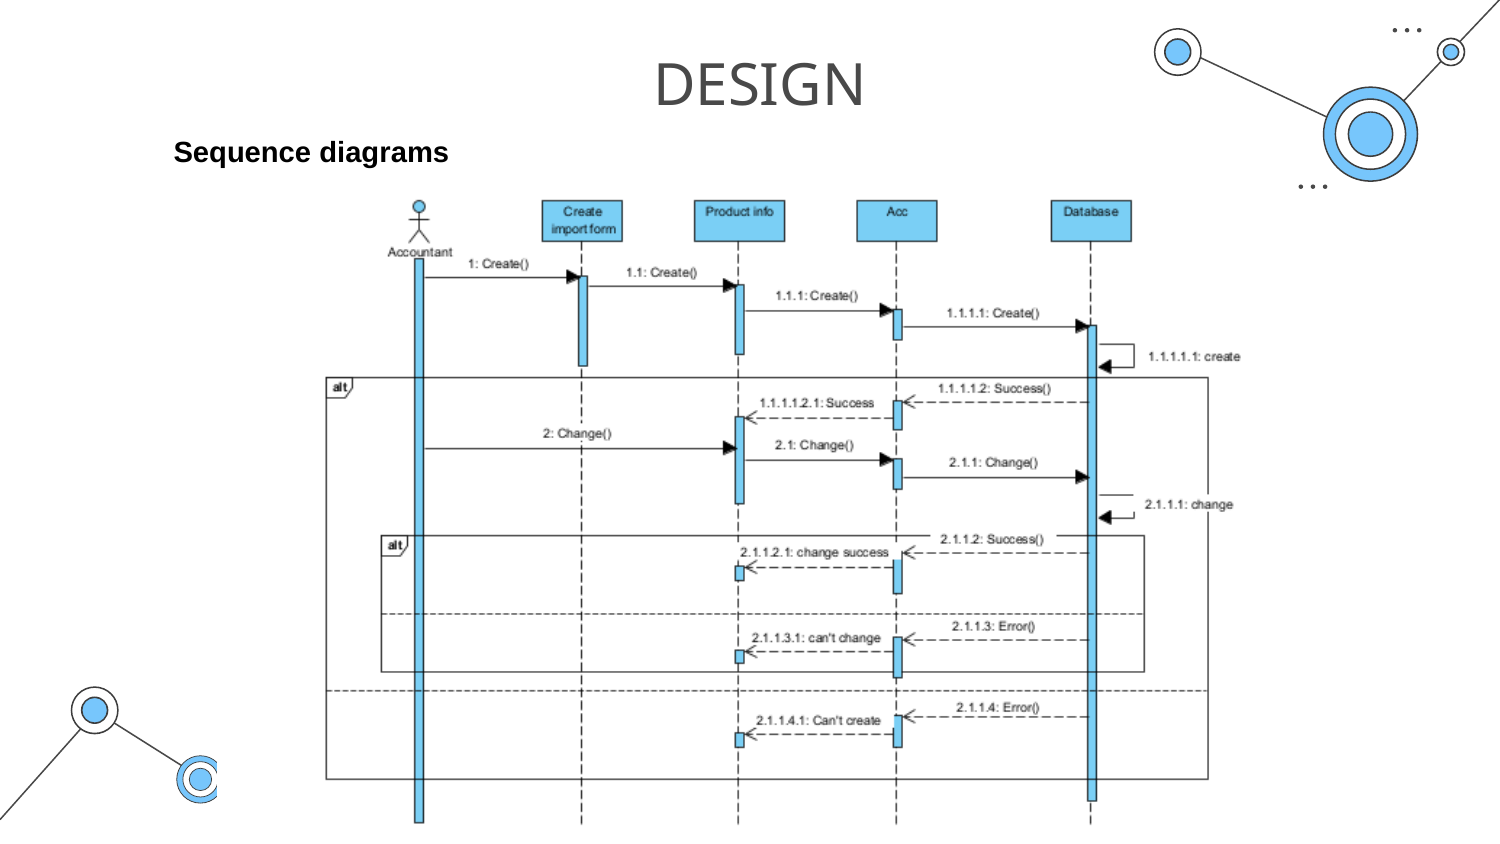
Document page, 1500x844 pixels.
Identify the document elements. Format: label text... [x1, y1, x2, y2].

picture [217, 177, 1283, 844]
title DESIGN [372, 32, 1148, 126]
text_box Sequence diagrams [135, 125, 465, 176]
